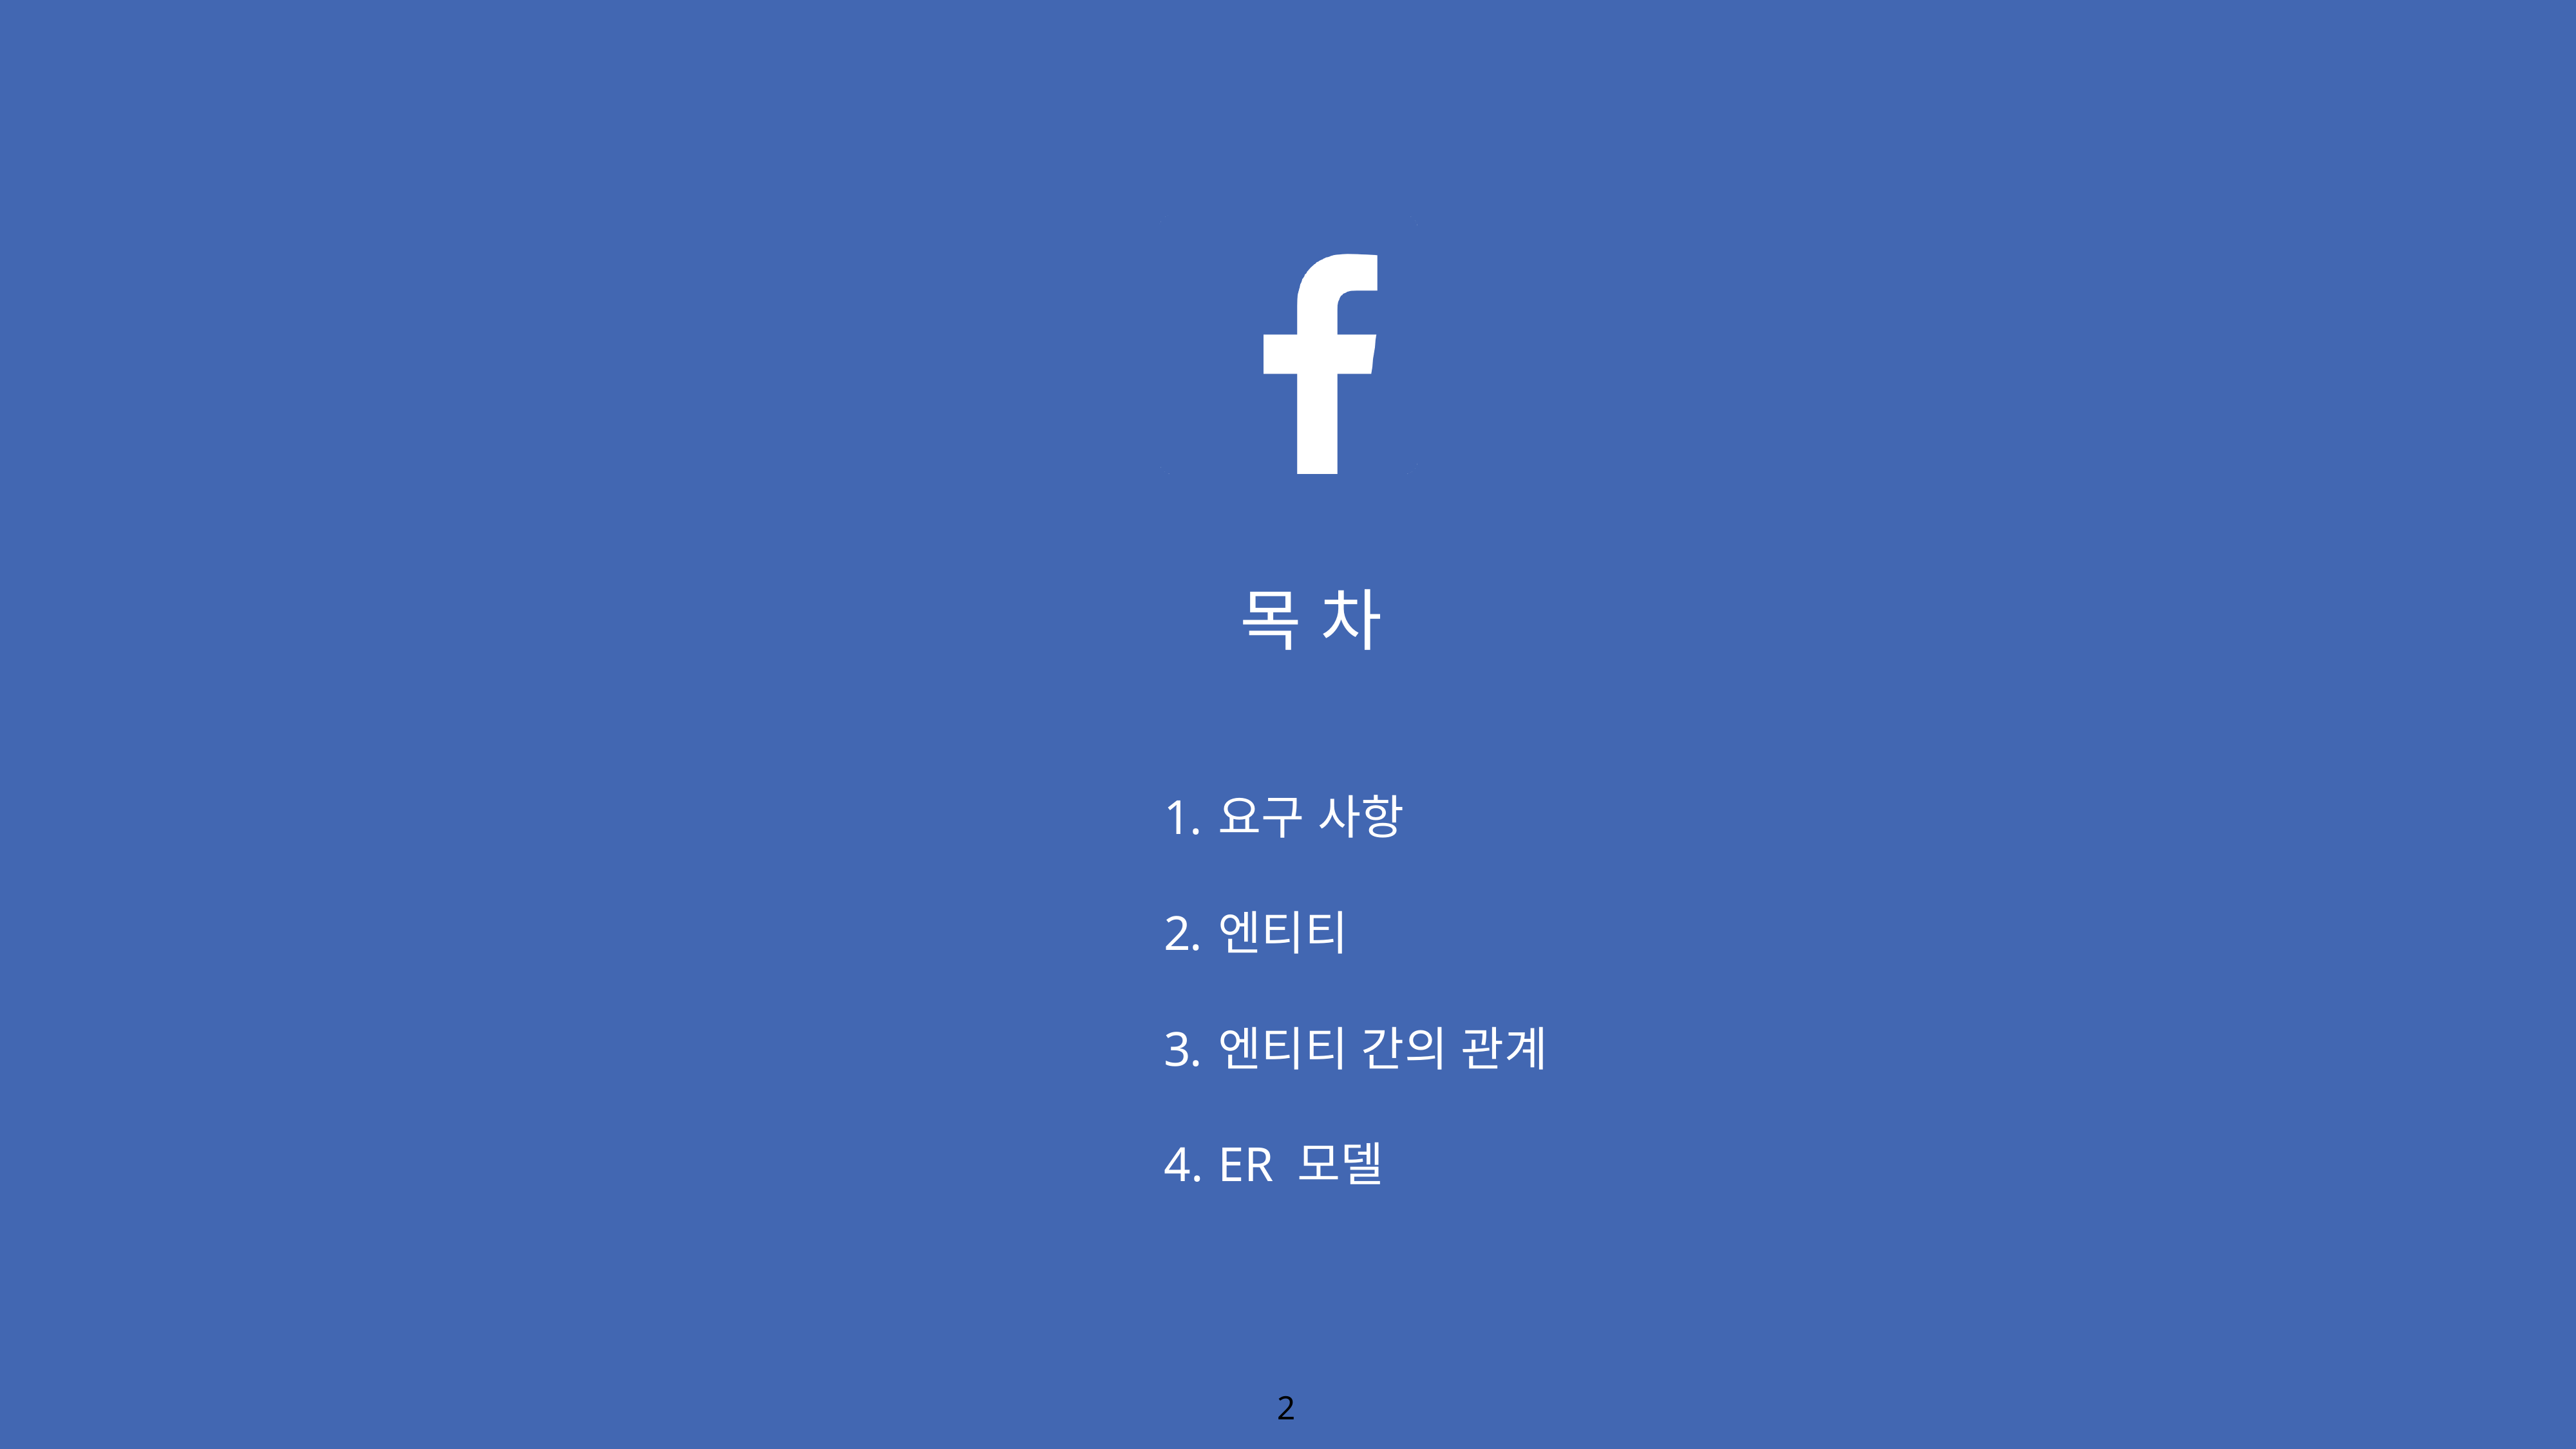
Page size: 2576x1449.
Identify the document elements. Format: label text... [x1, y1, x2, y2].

picture [1158, 214, 1418, 474]
slide_number 2 [1271, 1381, 1301, 1431]
text_box 목 차 [1234, 572, 1388, 664]
text_box 요구 사항 엔티티 엔티티 간의 관계 ER 모델 [1159, 714, 1607, 1332]
